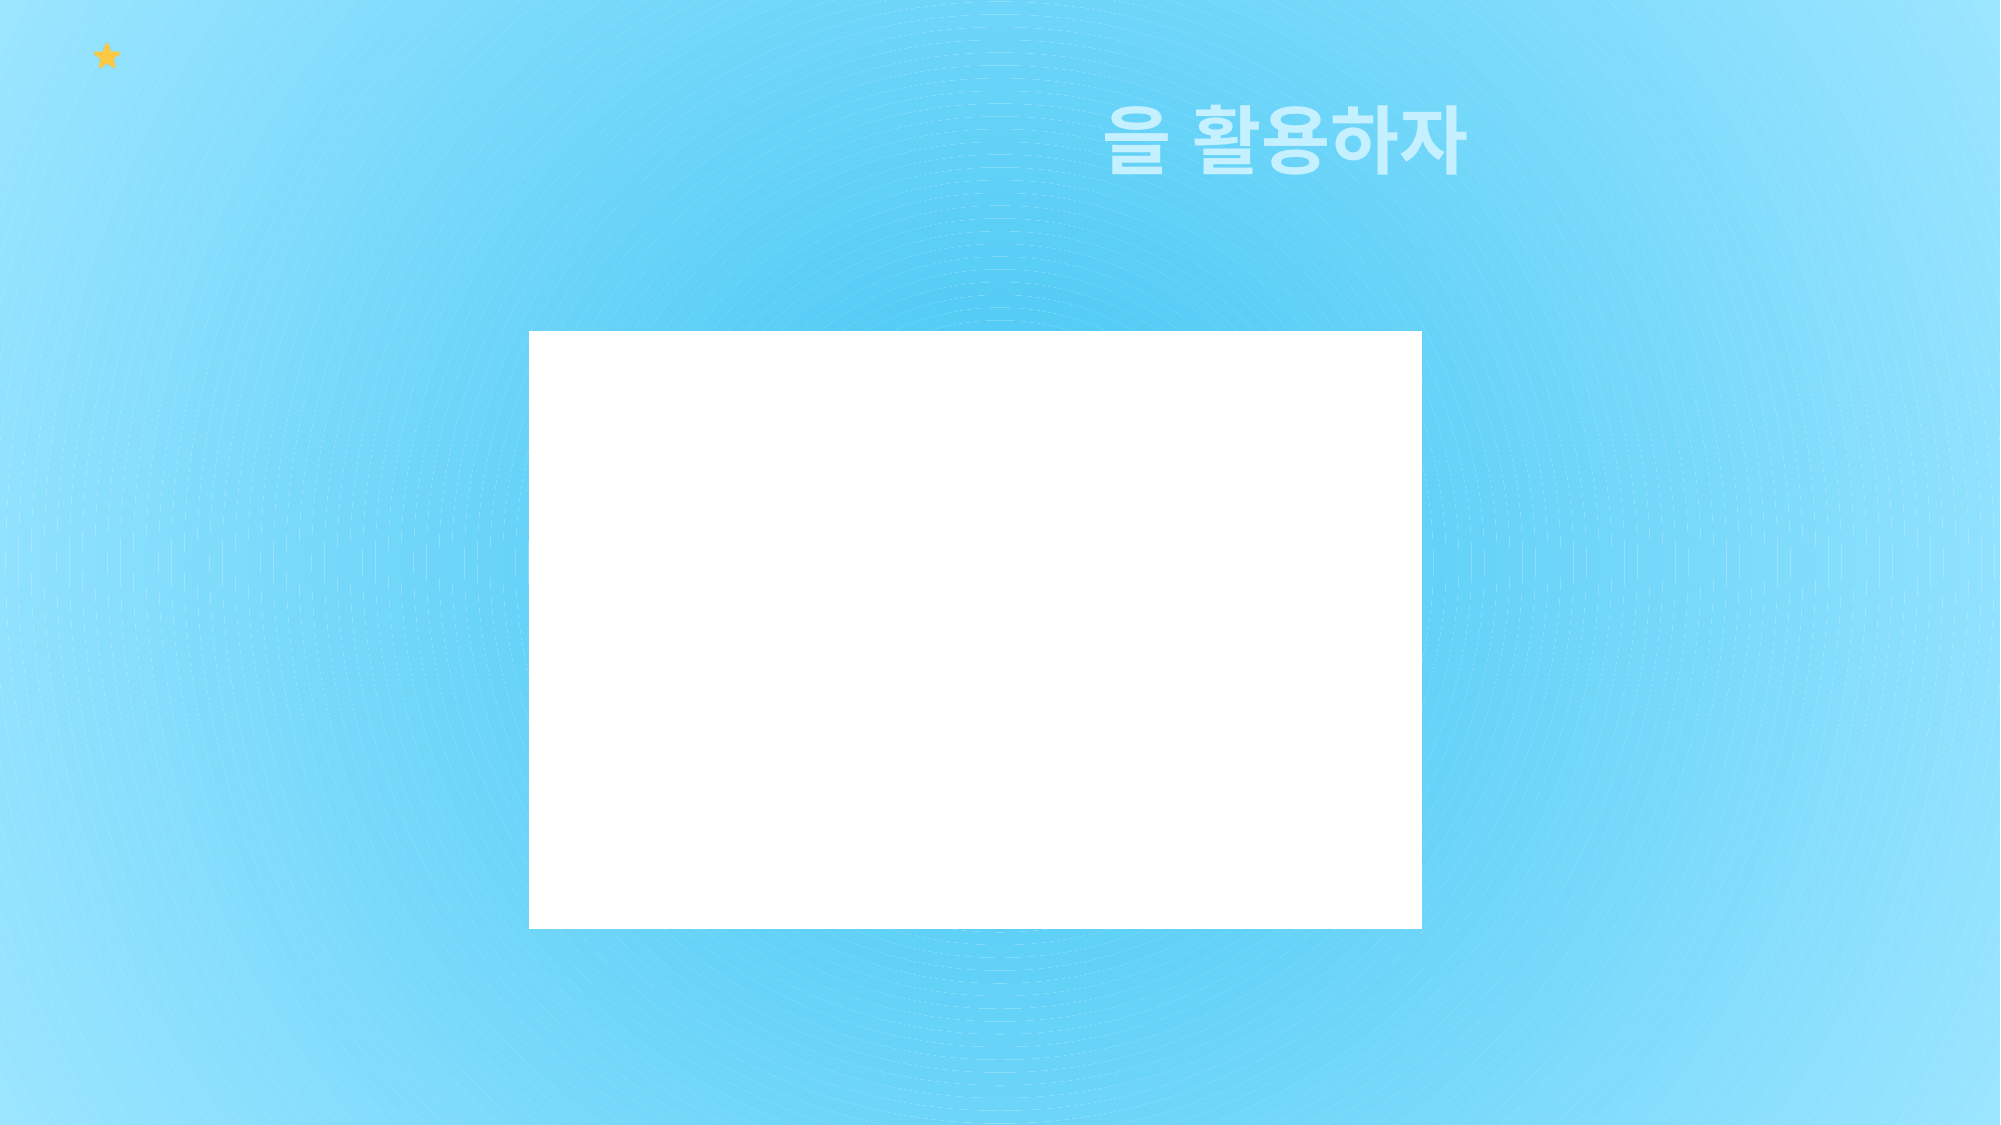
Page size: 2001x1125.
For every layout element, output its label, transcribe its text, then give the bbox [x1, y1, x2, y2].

text_box 예제2. 안내선 활용과 활용 [515, 256, 1073, 392]
text_box “정렬과 안내선”을 활용하자 [468, 85, 1532, 191]
text_box [529, 331, 1422, 929]
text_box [8, 0, 196, 86]
